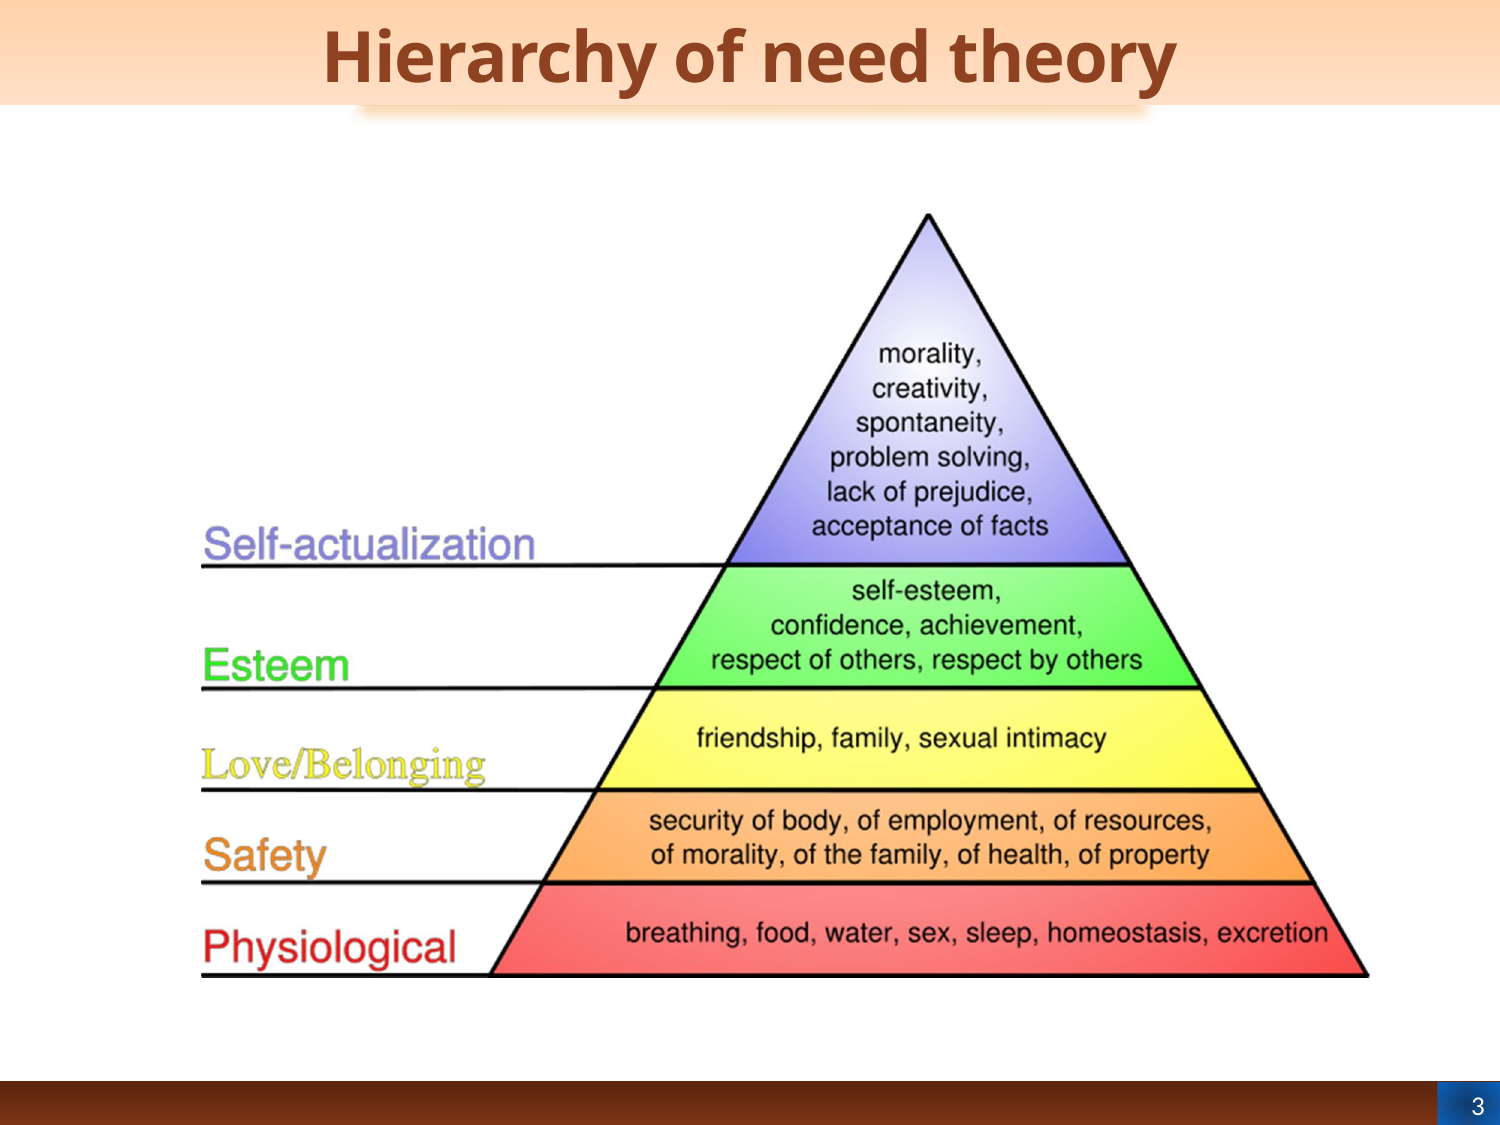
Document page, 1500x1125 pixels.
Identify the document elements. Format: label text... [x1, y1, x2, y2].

slide_number 3 [1437, 1082, 1500, 1125]
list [199, 211, 1371, 978]
title Hierarchy of need theory [0, 0, 1500, 105]
